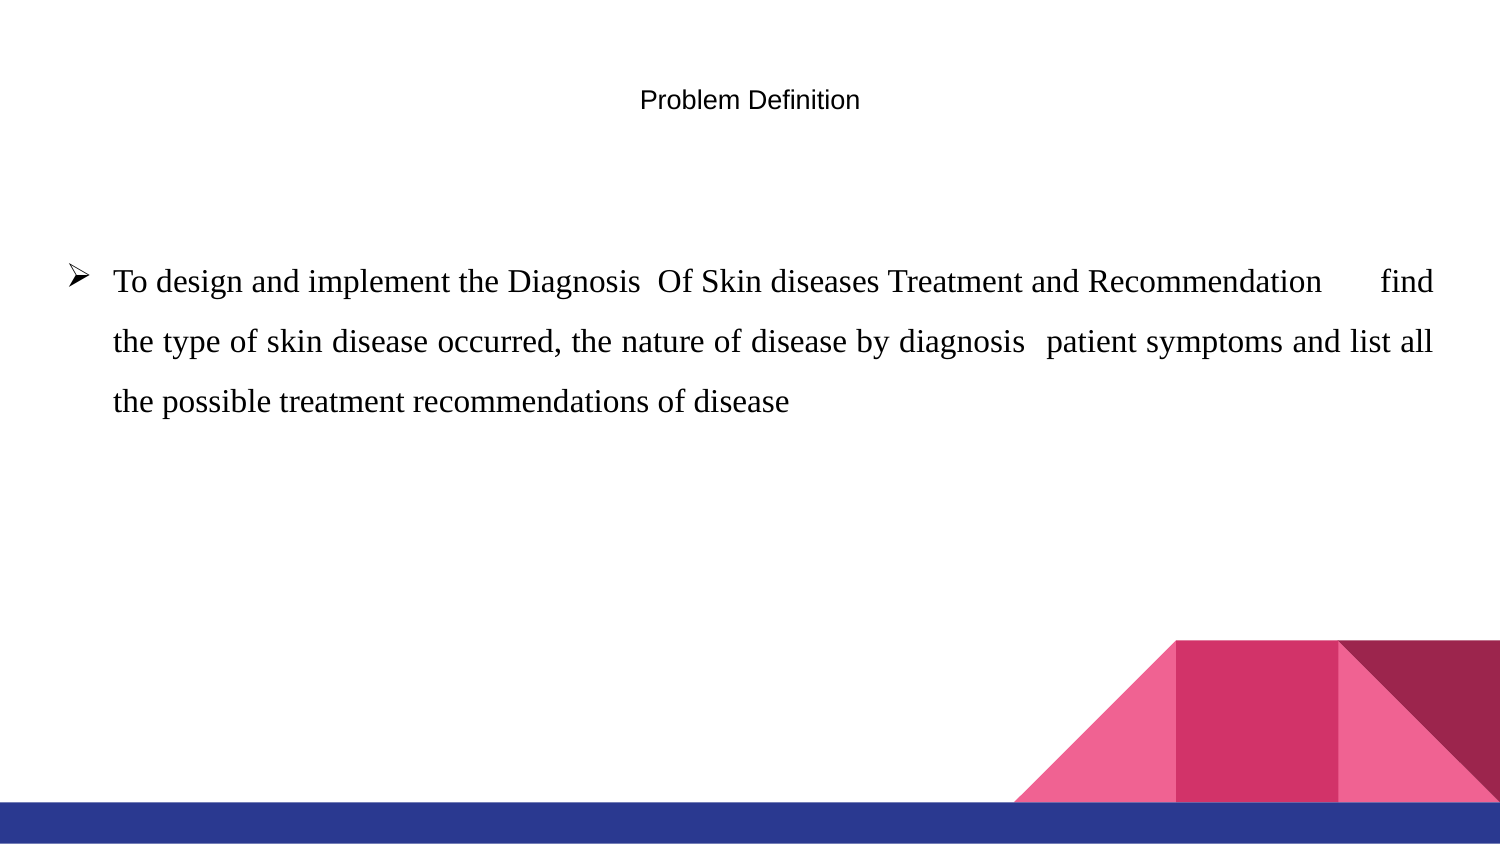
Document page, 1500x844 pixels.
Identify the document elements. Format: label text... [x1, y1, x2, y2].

title Problem Definition [50, 66, 1450, 168]
list To design and implement the Diagnosis Of Skin diseases Treatment and RecommendationOF find the type of skin disease occurred, the nature of disease by diagnosis patient symptoms and list all the possible treatment recommendations of disease [50, 201, 1450, 750]
